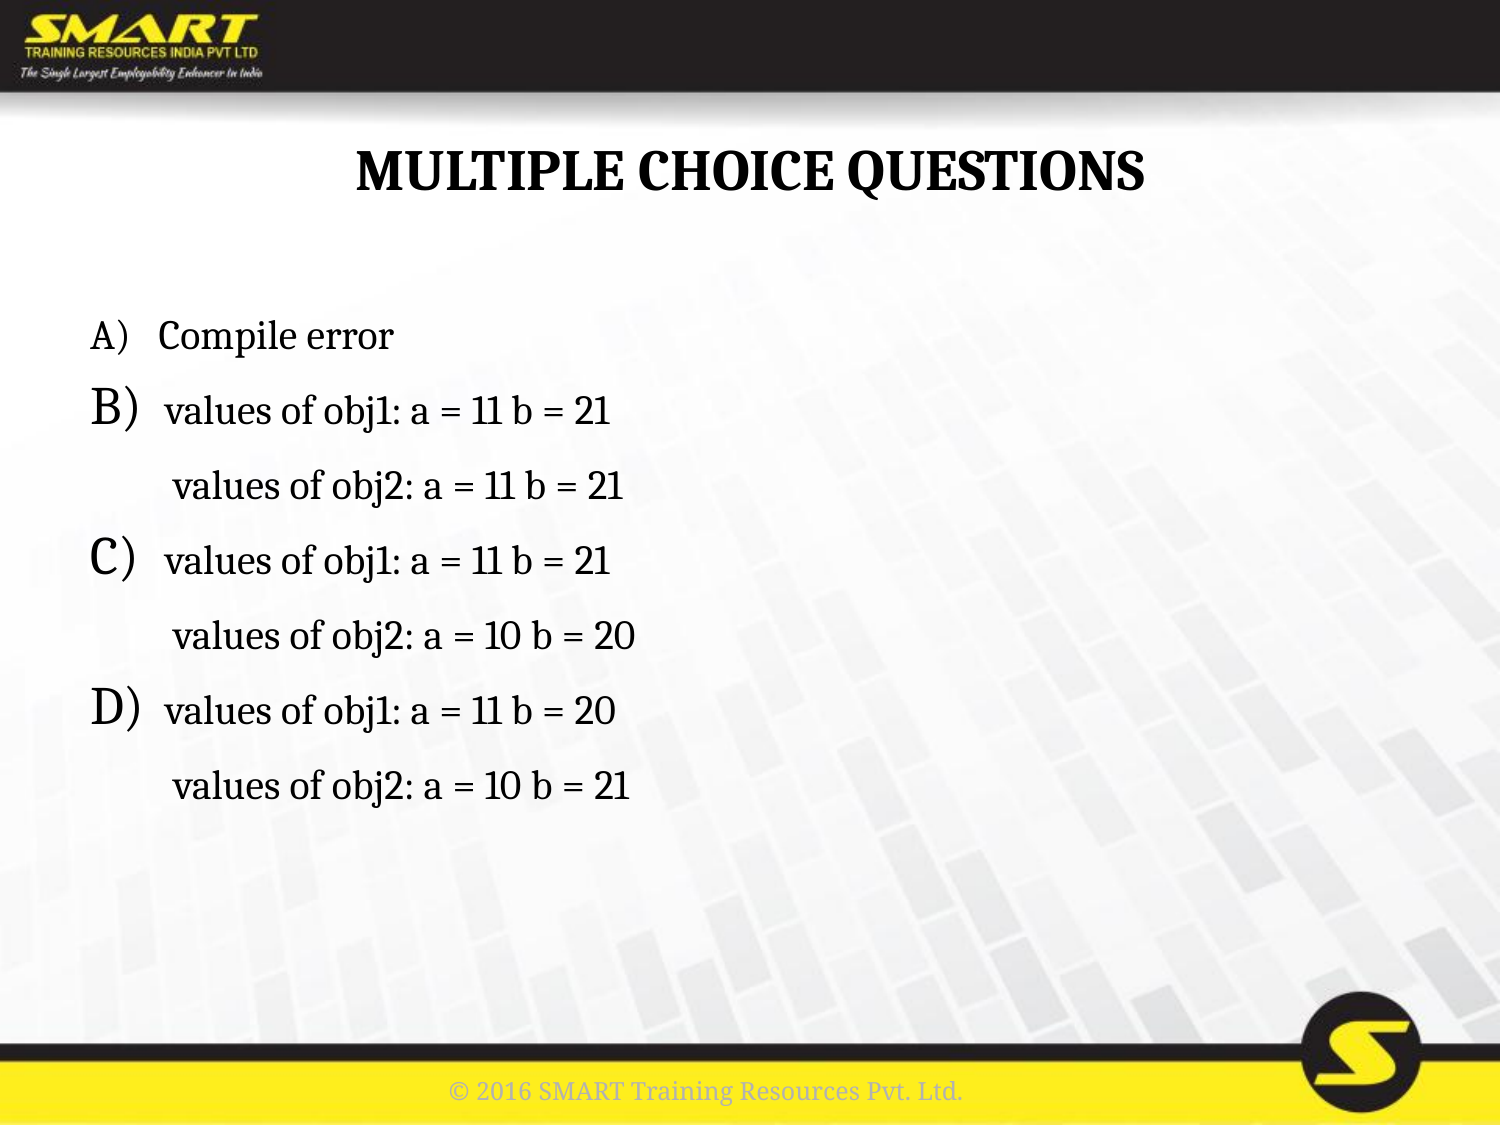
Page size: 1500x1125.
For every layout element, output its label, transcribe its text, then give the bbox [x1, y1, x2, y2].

list A) Compile error values of obj1: a = 11 b = 21 values of obj2: a = 11 b = 21 values of obj1: a = 11 b = 21 values of obj2: a = 10 b = 20 values of obj1: a = 11 b = 20 values of obj2: a = 10 b = 21 [75, 275, 1425, 980]
footer © 2016 SMART Training Resources Pvt. Ltd. [112, 1062, 1300, 1123]
picture [0, 0, 1500, 1125]
title MULTIPLE CHOICE QUESTIONS [75, 125, 1425, 275]
